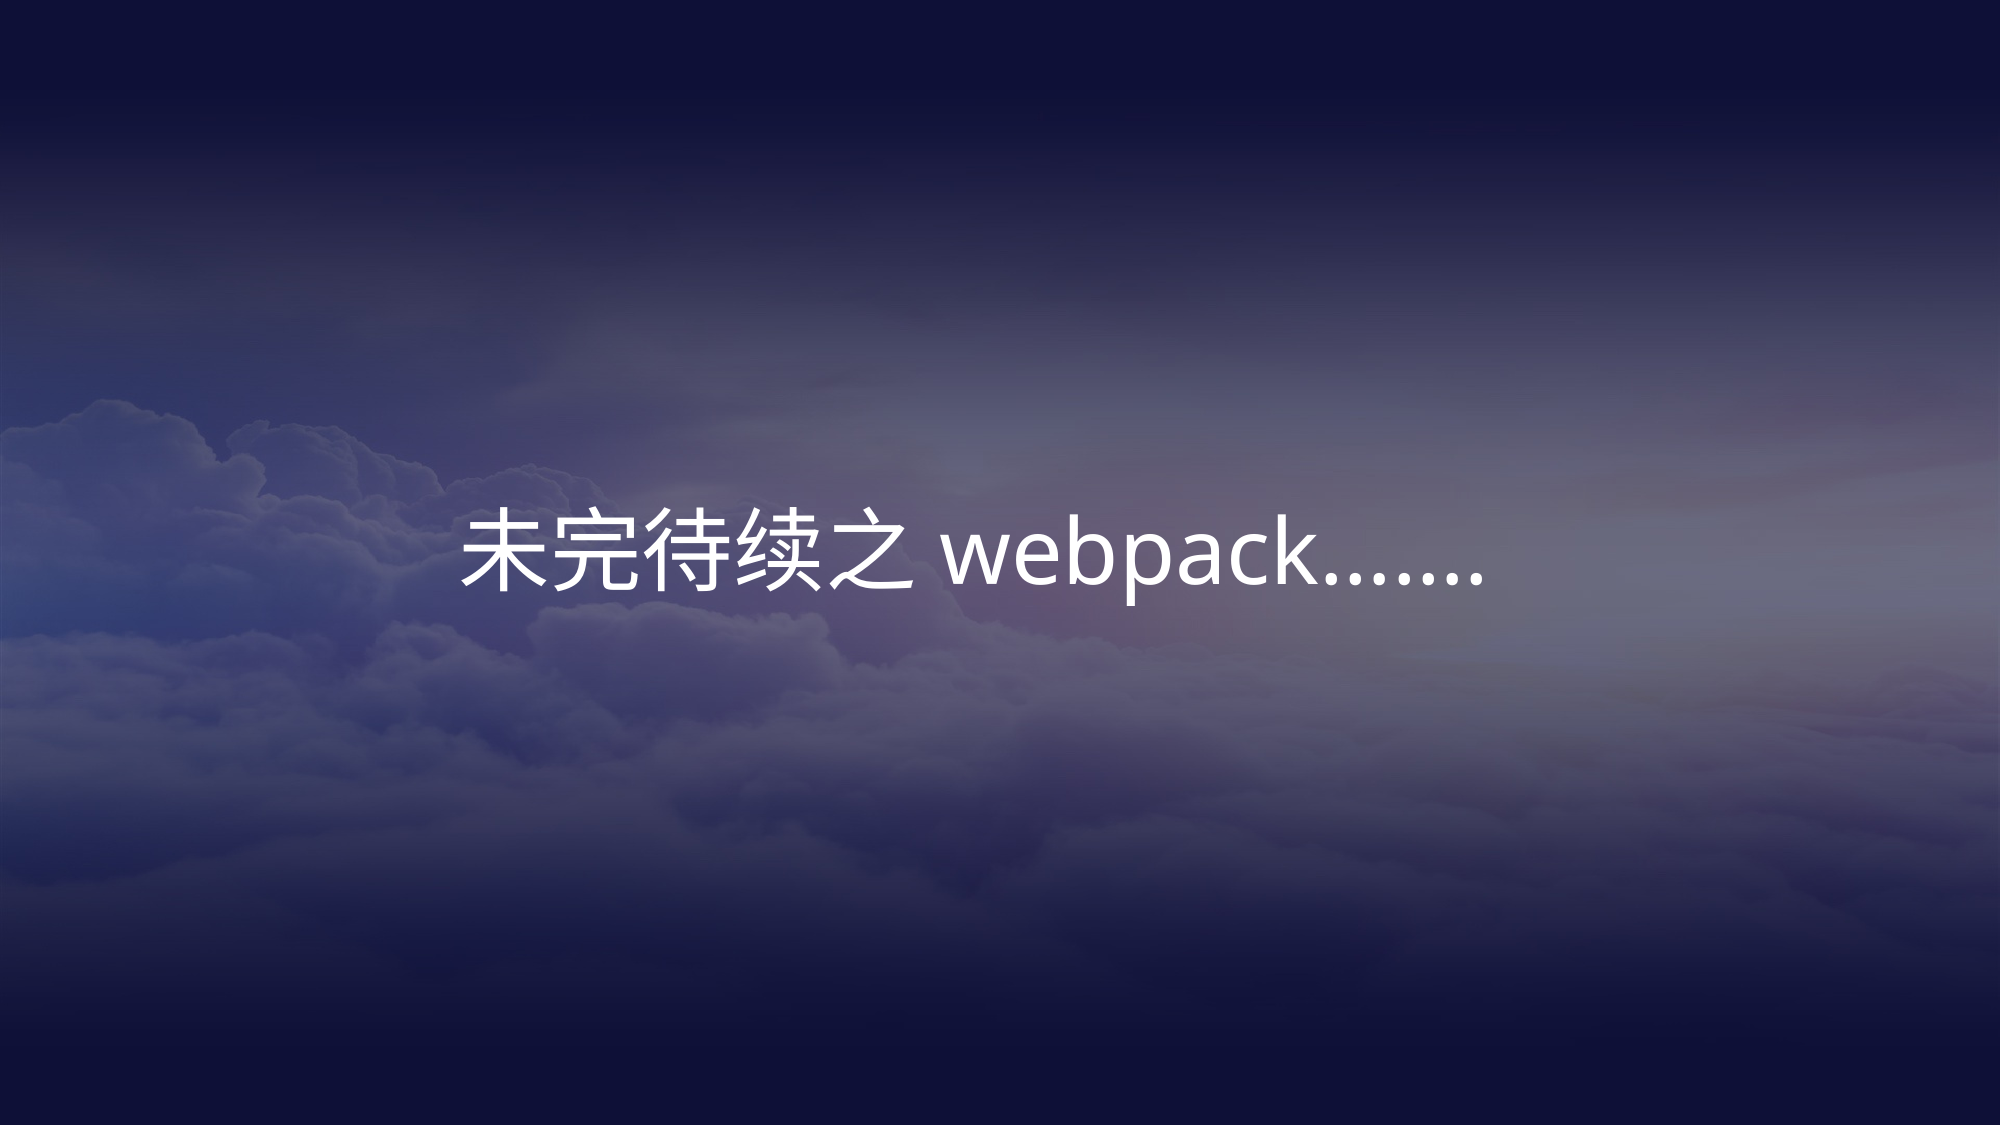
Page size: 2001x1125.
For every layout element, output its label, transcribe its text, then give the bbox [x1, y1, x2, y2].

picture [0, 0, 2000, 1125]
text_box 未完待续之webpack……. [443, 485, 1505, 611]
